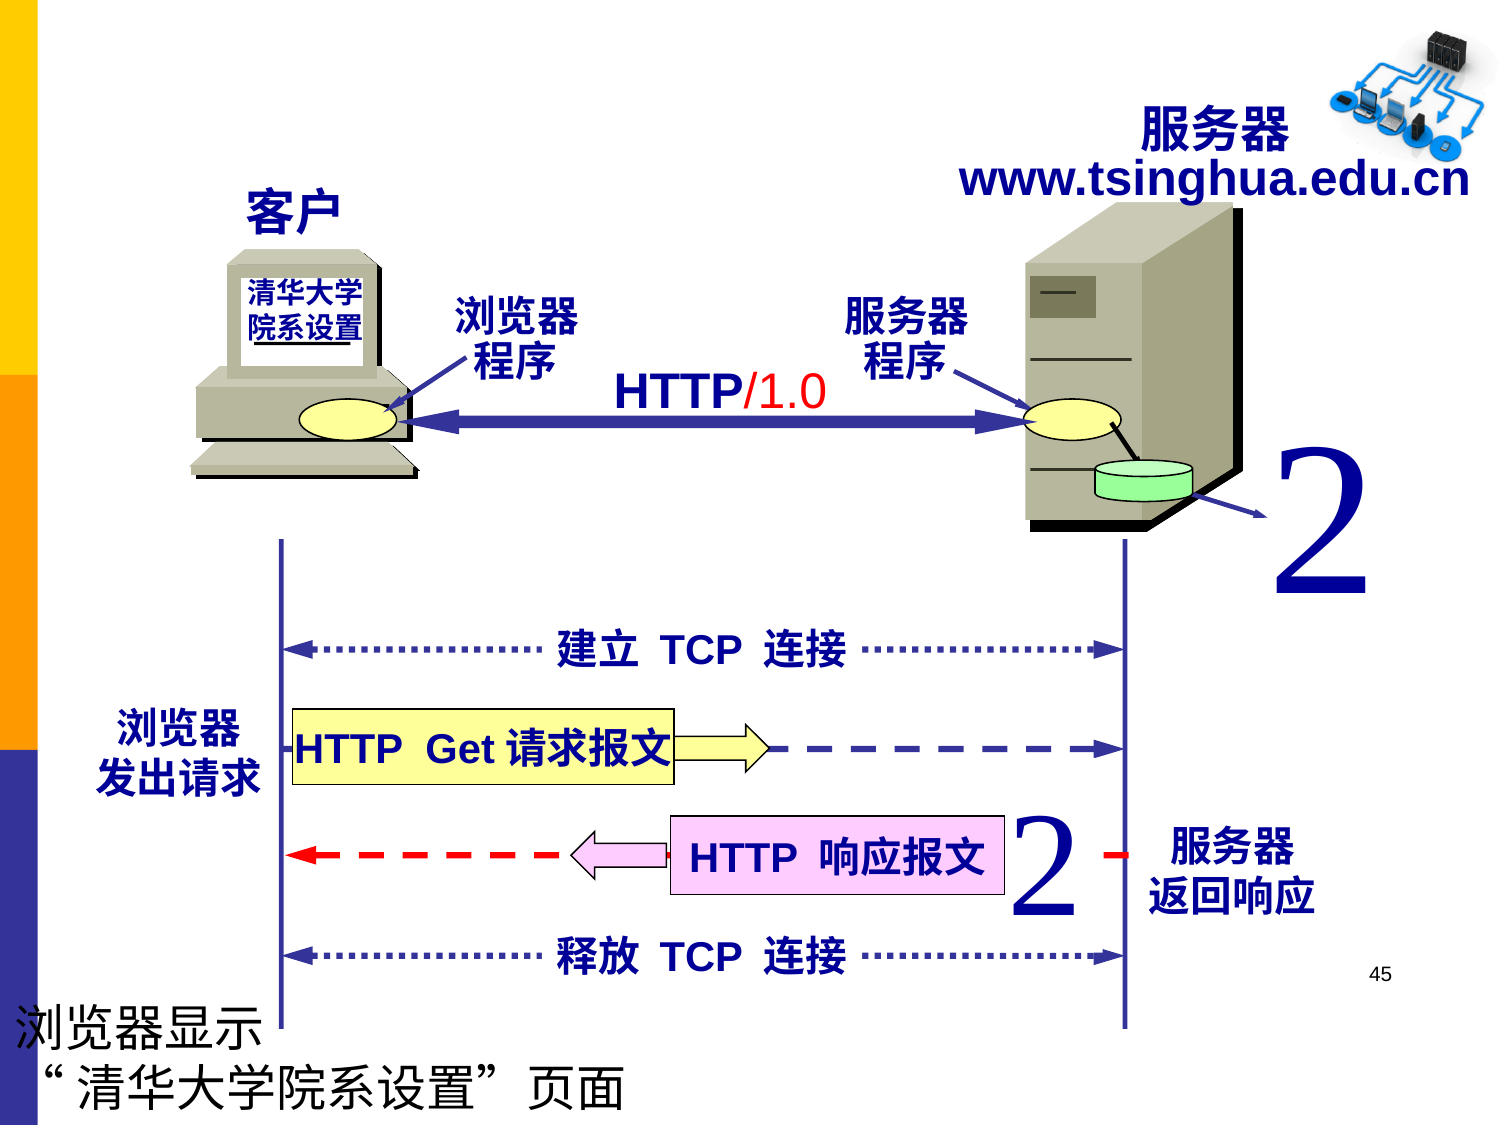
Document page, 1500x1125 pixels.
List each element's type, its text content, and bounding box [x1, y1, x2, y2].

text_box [280, 958, 1126, 989]
text_box 浏览器显示 “清华大学院系设置”页面 [0, 988, 750, 1124]
picture [1009, 183, 1284, 581]
picture [187, 246, 423, 482]
text_box  [1252, 365, 1393, 645]
text_box 服务器 www.tsinghua.edu.cn [944, 101, 1487, 213]
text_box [284, 756, 1333, 954]
text_box 服务器 程序 [829, 288, 985, 393]
text_box 客户 [230, 172, 361, 244]
picture [1327, 30, 1499, 165]
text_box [78, 694, 1126, 811]
text_box 浏览器 程序 [439, 288, 595, 393]
slide_number 45 [1057, 953, 1407, 1029]
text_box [280, 614, 1126, 681]
text_box HTTP/1.0 [598, 351, 857, 421]
text_box HTTP/1.0 [598, 422, 857, 426]
